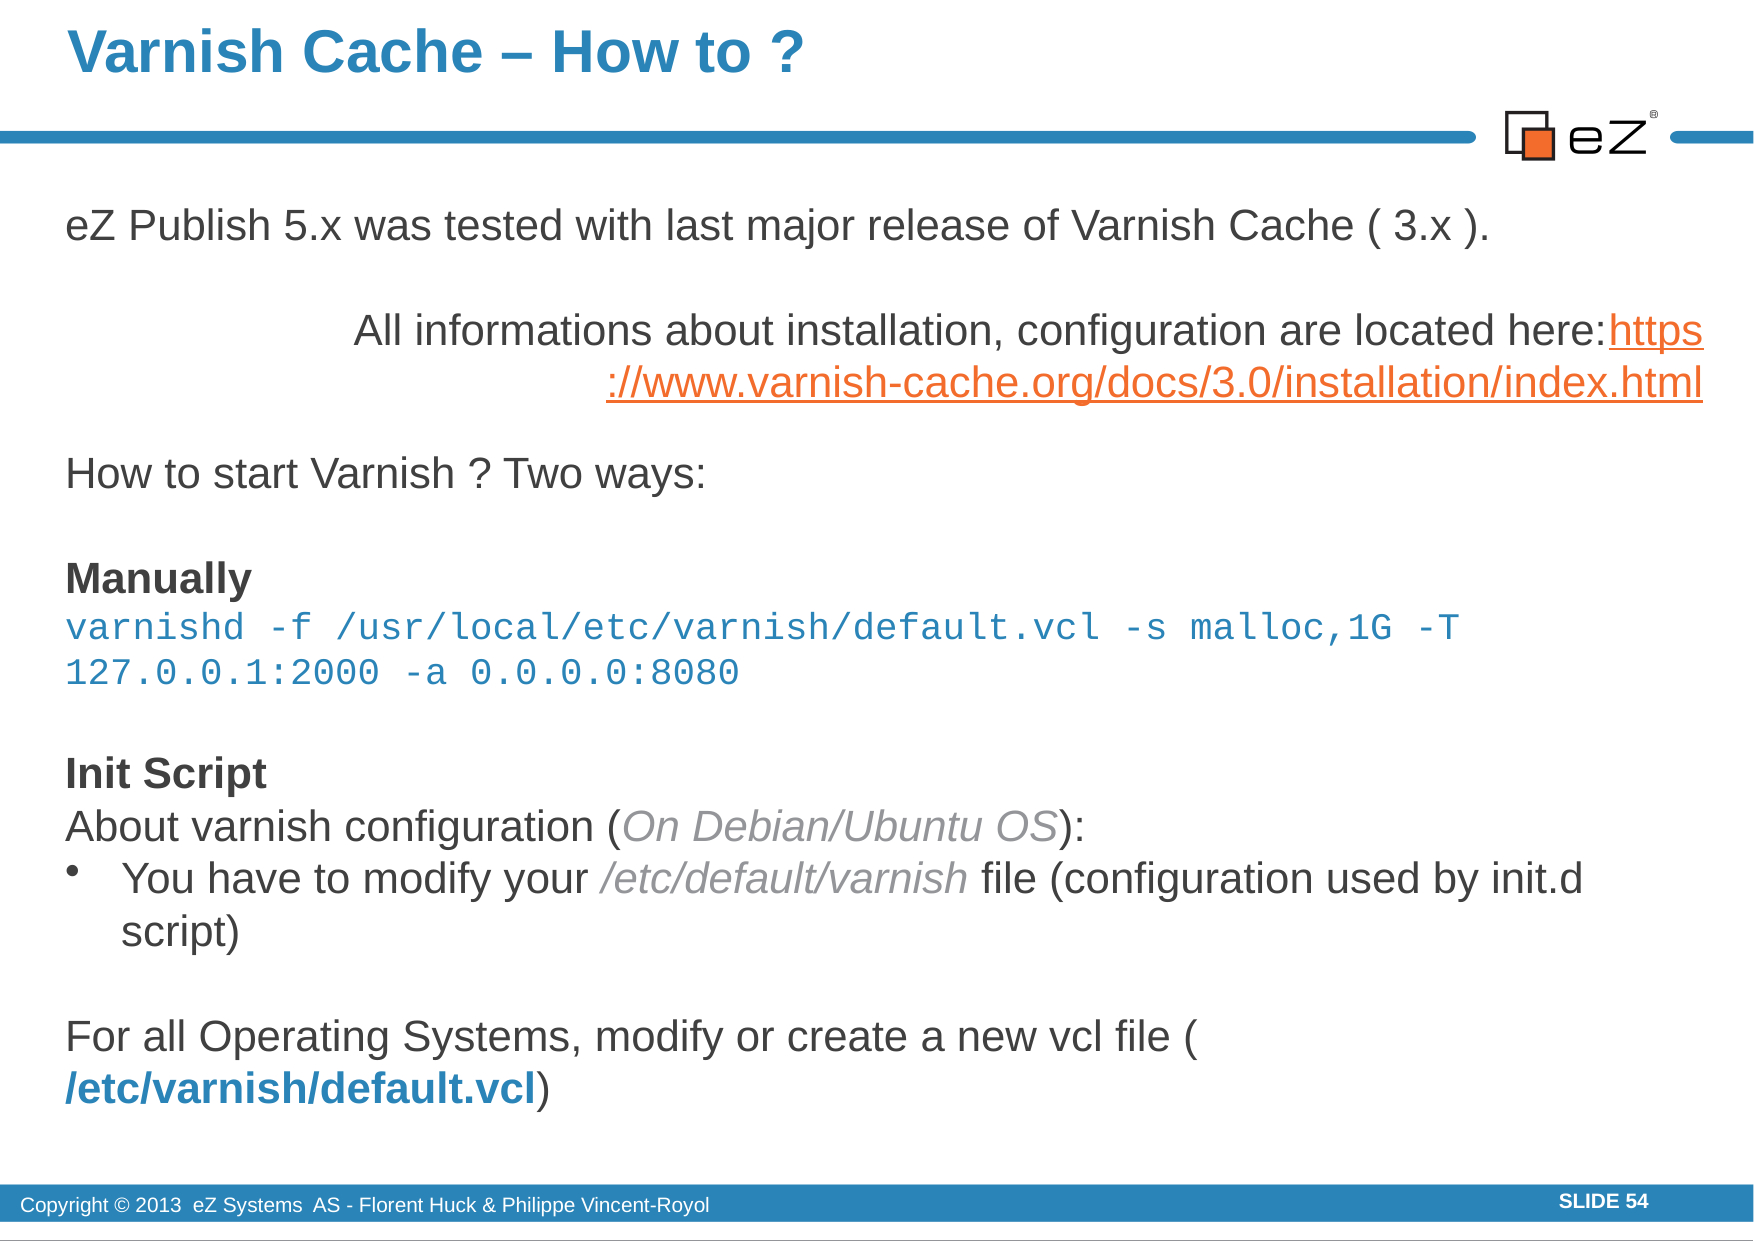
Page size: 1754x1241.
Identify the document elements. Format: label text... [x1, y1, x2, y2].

picture [0, 0, 1754, 1240]
text_box How to start Varnish ? Two ways: Manually varnishd -f /usr/local/etc/varnish/default.vcl -s malloc,1G -T 127.0.0.1:2000 -a 0.0.0.0:8080 Init Script About varnish configuration (On Debian/Ubuntu OS): You have to modify your /etc/default/varnish file (configuration used by init.d script) For all Operating Systems, modify or create a new vcl file ( /etc/varnish/default.vcl) [50, 437, 1666, 1120]
title Varnish Cache – How to ? [50, 10, 1348, 86]
slide_number SLIDE 54 [1256, 1184, 1666, 1216]
text_box eZ Publish 5.x was tested with last major release of Varnish Cache ( 3.x ). All informations about installation, configuration are located here:https://www.varnish-cache.org/docs/3.0/installation/index.html [50, 188, 1719, 467]
